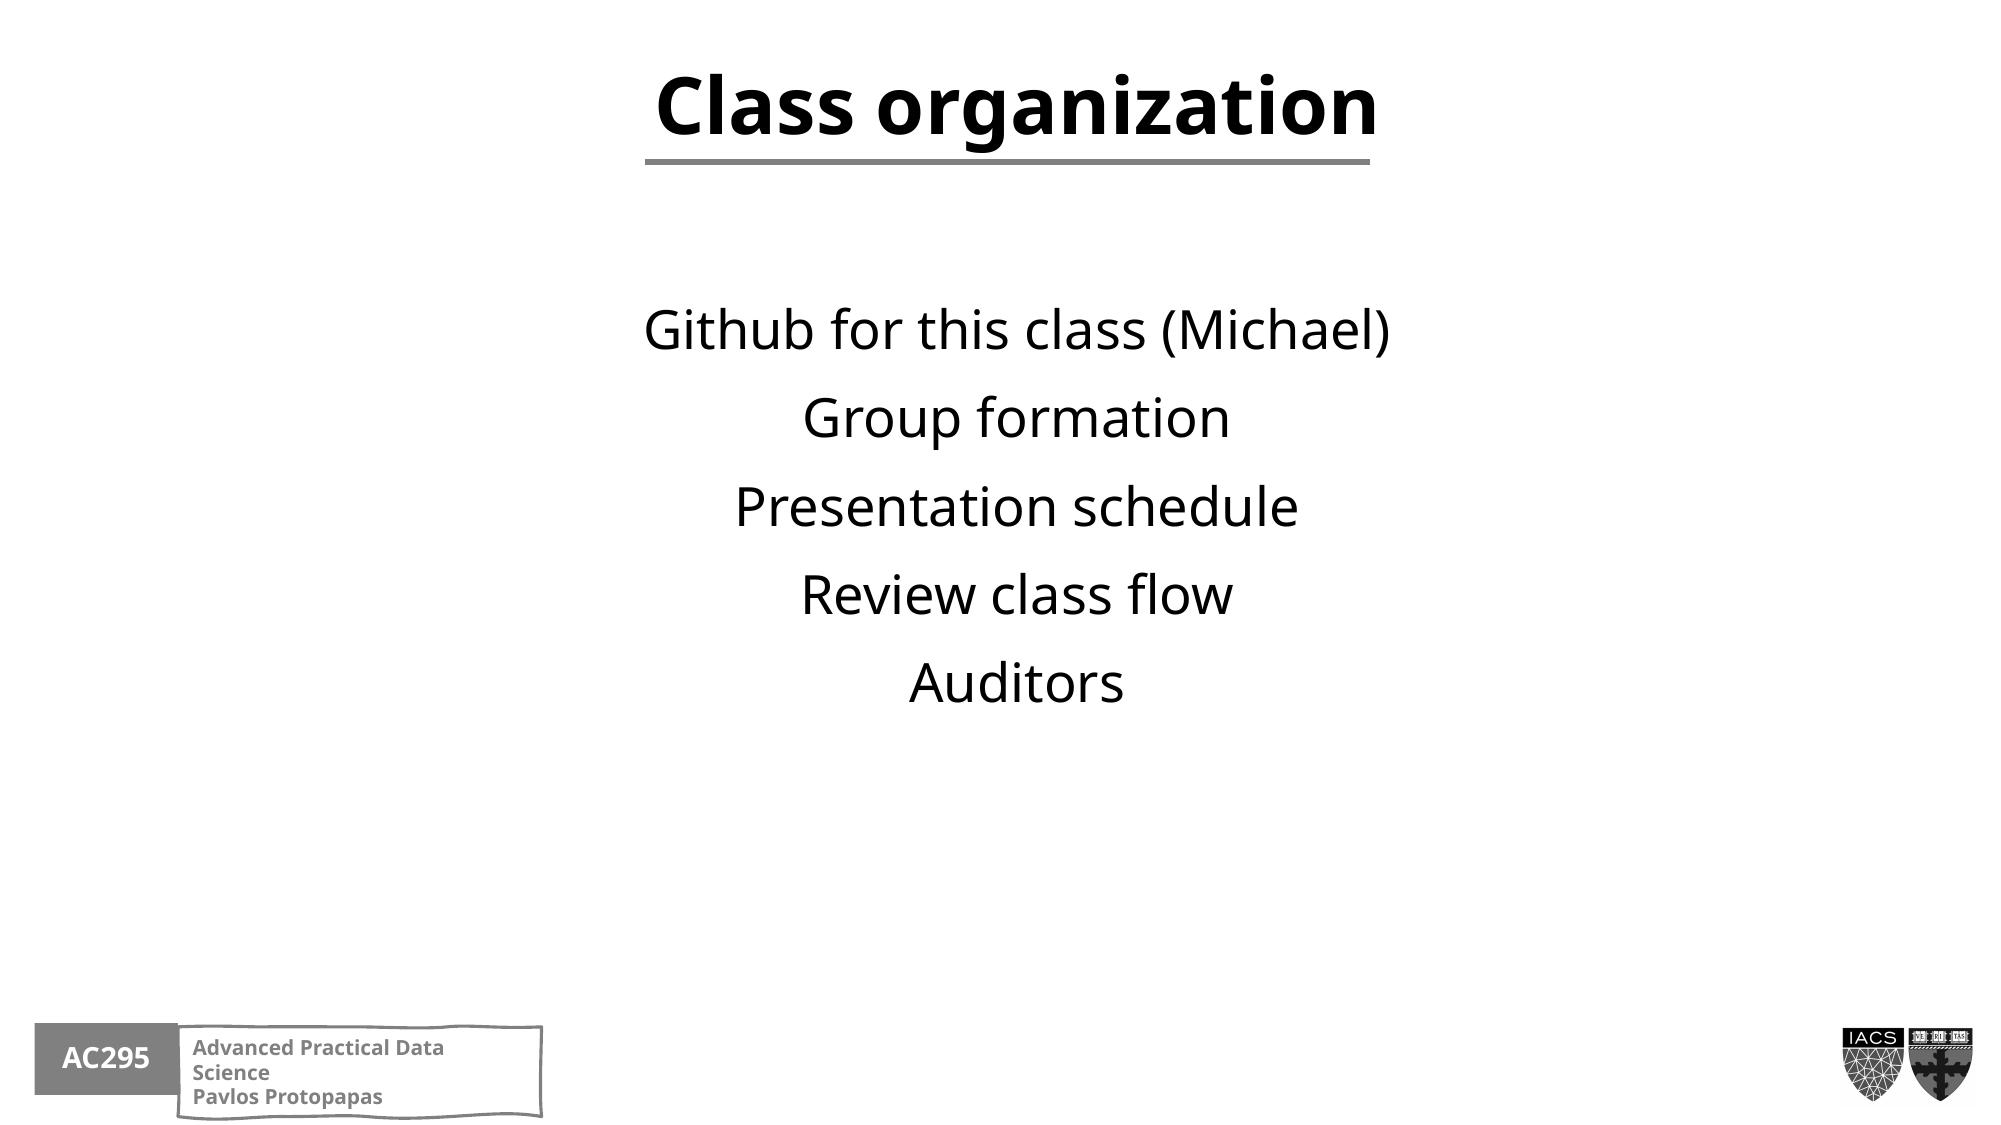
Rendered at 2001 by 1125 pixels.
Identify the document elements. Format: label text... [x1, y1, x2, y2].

picture [1838, 1023, 1977, 1107]
list Class organization [167, 48, 1868, 160]
list Github for this class (Michael) Group formation Presentation schedule Review class flow Auditors [290, 287, 1745, 953]
